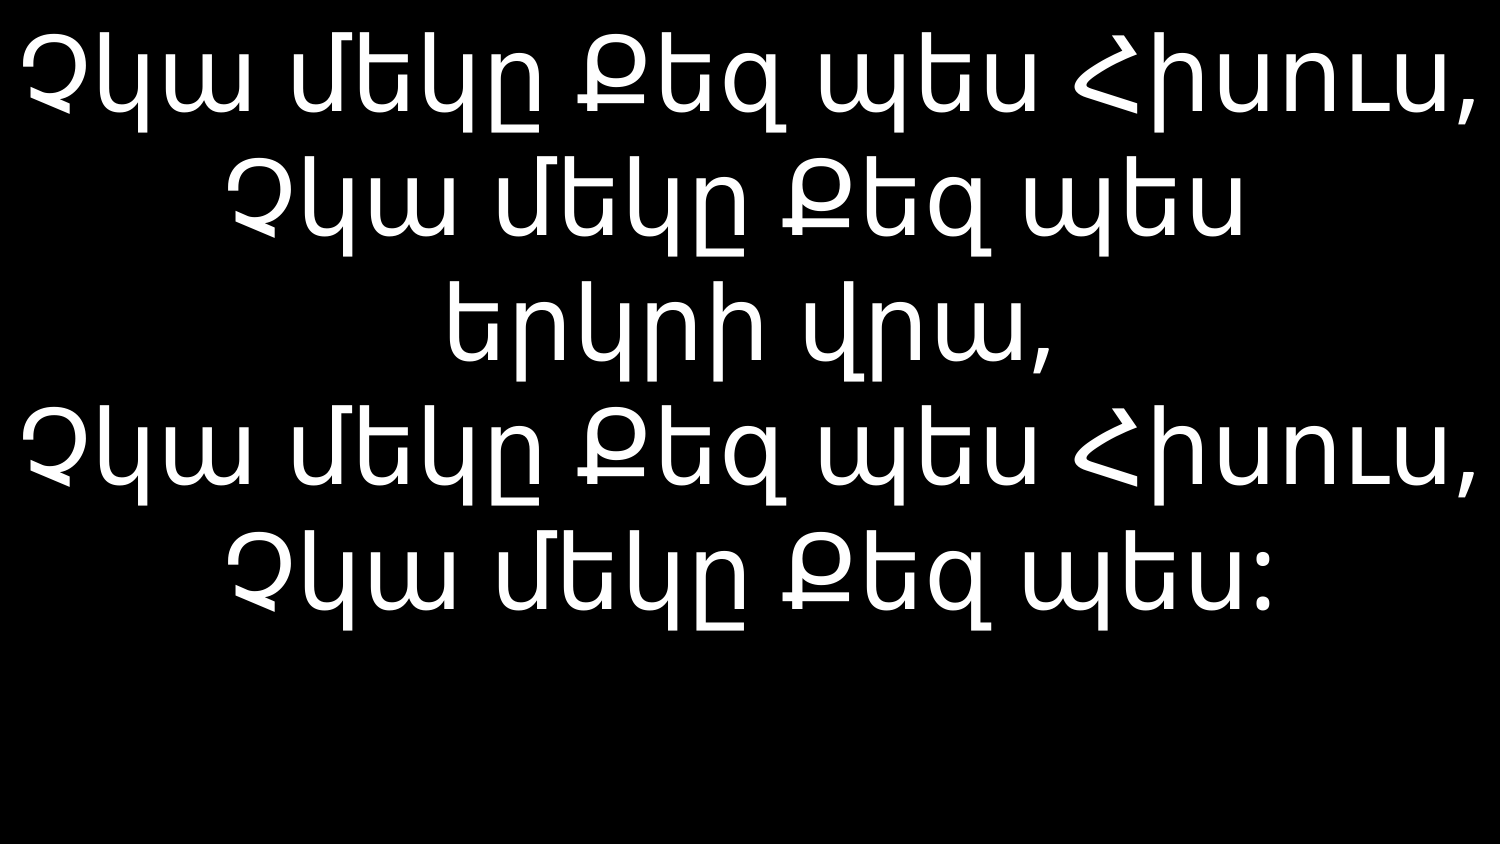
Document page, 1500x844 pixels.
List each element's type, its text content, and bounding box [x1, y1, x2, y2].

title Չկա մեկը Քեզ պես Հիսուս, Չկա մեկը Քեզ պես երկրի վրա, Չկա մեկը Քեզ պես Հիսուս, Չկա մեկը Քեզ պես: [0, 0, 1500, 844]
